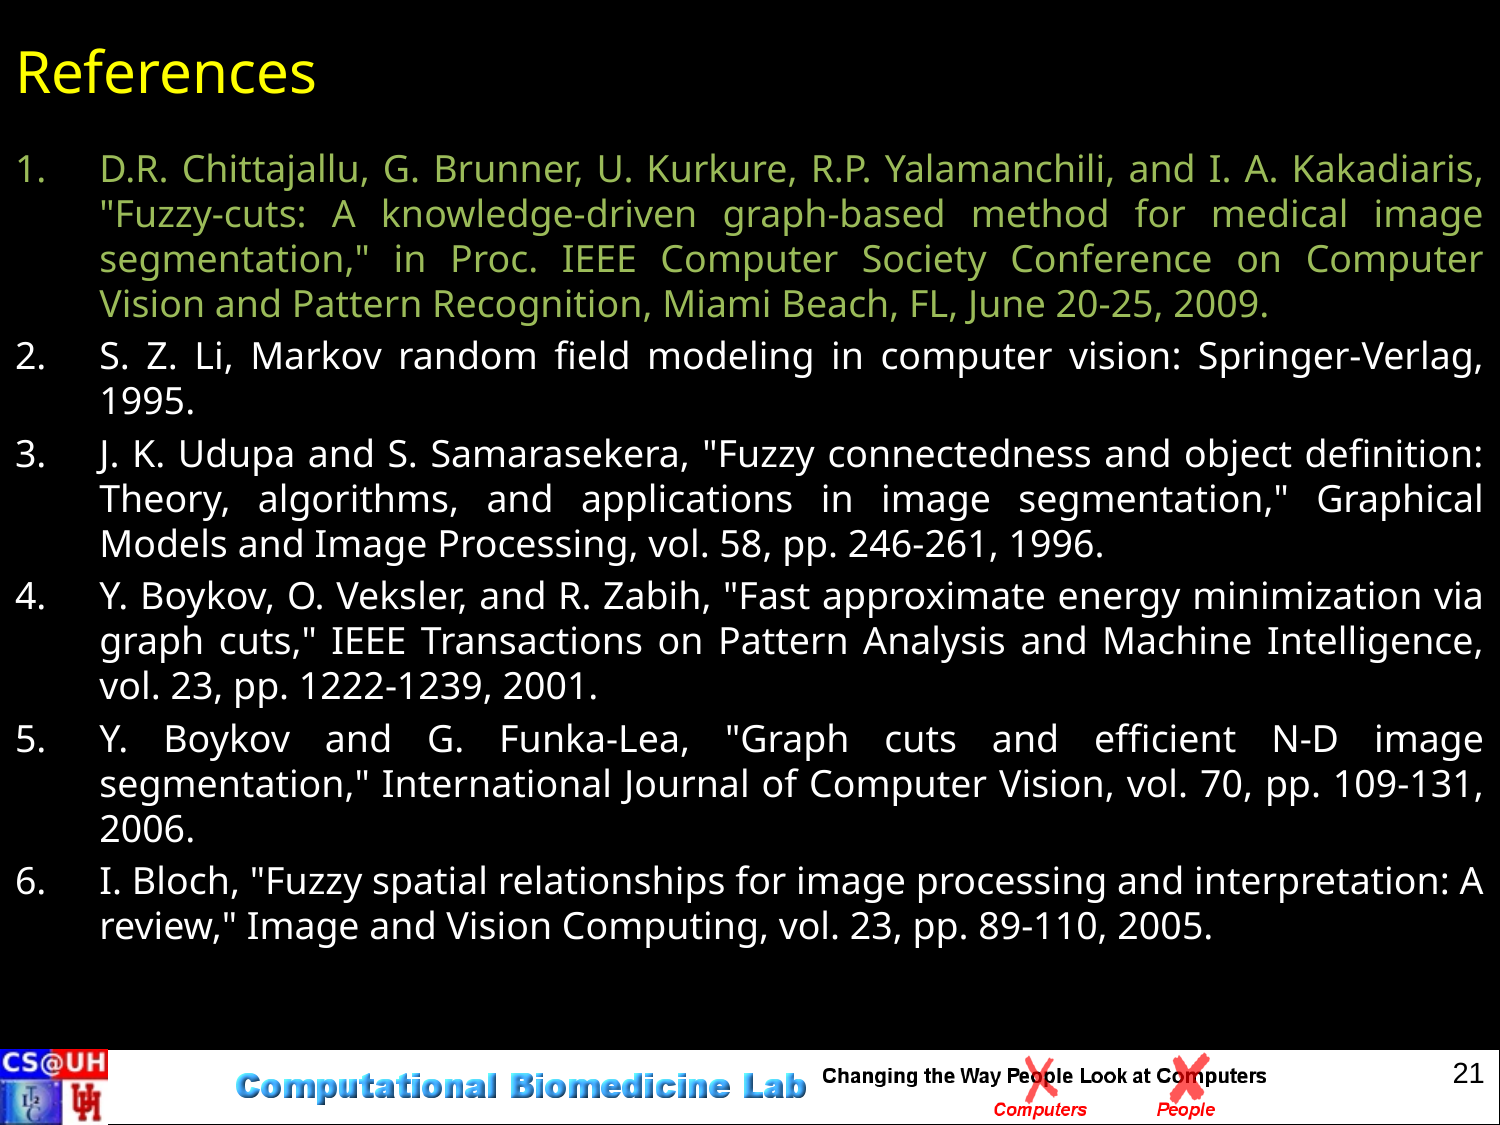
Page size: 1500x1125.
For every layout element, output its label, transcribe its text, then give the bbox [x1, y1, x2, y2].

slide_number 21 [1149, 1046, 1500, 1125]
picture [0, 1049, 108, 1125]
picture [817, 1051, 1149, 1120]
picture [230, 1066, 812, 1109]
list D.R. Chittajallu, G. Brunner, U. Kurkure, R.P. Yalamanchili, and I. A. Kakadiaris, "Fuzzy-cuts: A knowledge-driven graph-based method for medical image segmentation," in Proc. IEEE Computer Society Conference on Computer Vision and Pattern Recognition, Miami Beach, FL, June 20-25, 2009. S. Z. Li, Markov random field modeling in computer vision: Springer-Verlag, 1995. J. K. Udupa and S. Samarasekera, "Fuzzy connectedness and object definition: Theory, algorithms, and applications in image segmentation," Graphical Models and Image Processing, vol. 58, pp. 246-261, 1996. Y. Boykov, O. Veksler, and R. Zabih, "Fast approximate energy minimization via graph cuts," IEEE Transactions on Pattern Analysis and Machine Intelligence, vol. 23, pp. 1222-1239, 2001. Y. Boykov and G. Funka-Lea, "Graph cuts and efficient N-D image segmentation," International Journal of Computer Vision, vol. 70, pp. 109-131, 2006. I. Bloch, "Fuzzy spatial relationships for image processing and interpretation: A review," Image and Vision Computing, vol. 23, pp. 89-110, 2005. [0, 137, 1500, 1047]
title References [0, 0, 1500, 137]
